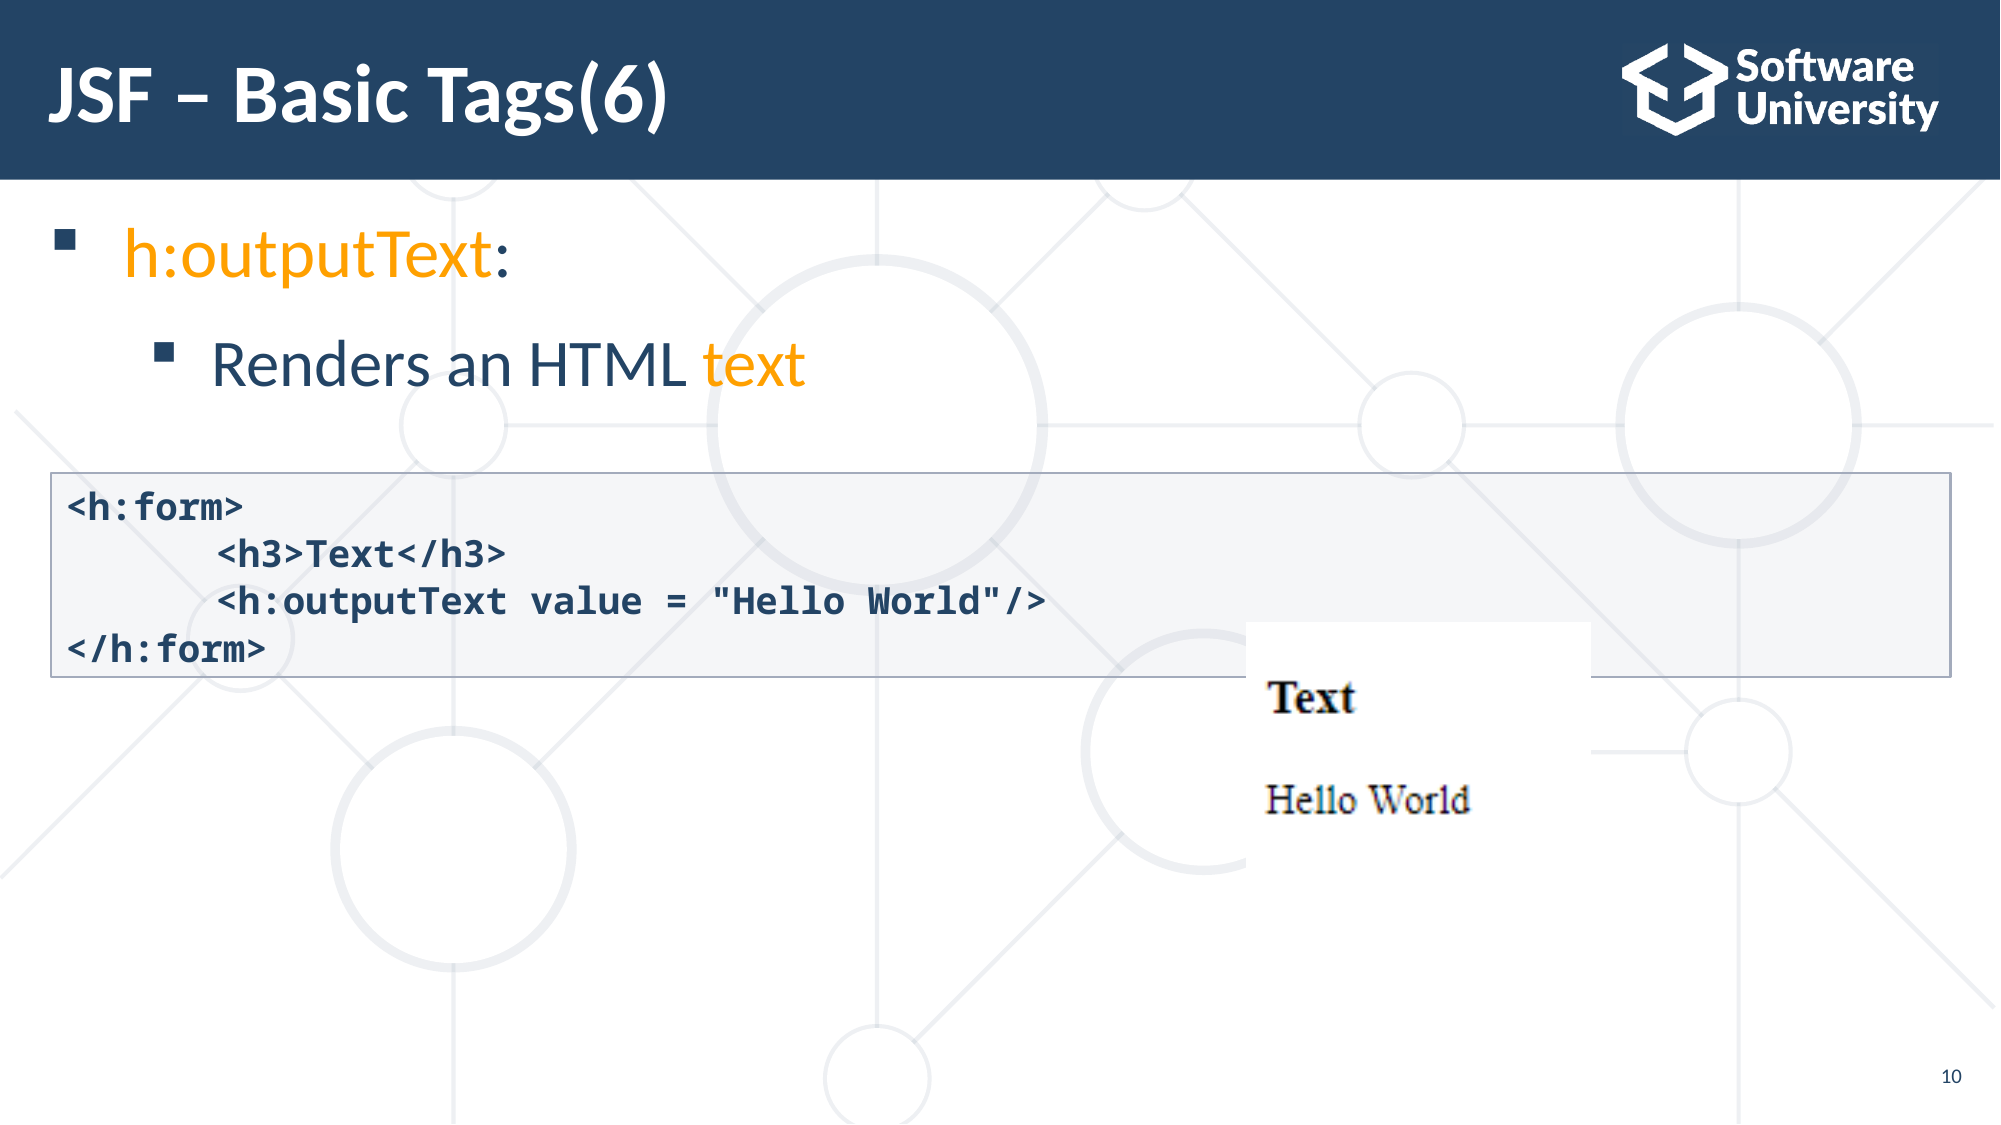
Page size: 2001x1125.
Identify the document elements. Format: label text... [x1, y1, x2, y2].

picture [1622, 43, 1939, 136]
list h:outputText: Renders an HTML text [31, 196, 1970, 1050]
slide_number 10 [1897, 1049, 1968, 1101]
picture [1246, 622, 1591, 899]
text_box <h:form> <h3>Text</h3> <h:outputText value = "Hello World"/> </h:form> [50, 473, 1951, 677]
title JSF – Basic Tags(6) [31, 16, 1591, 162]
